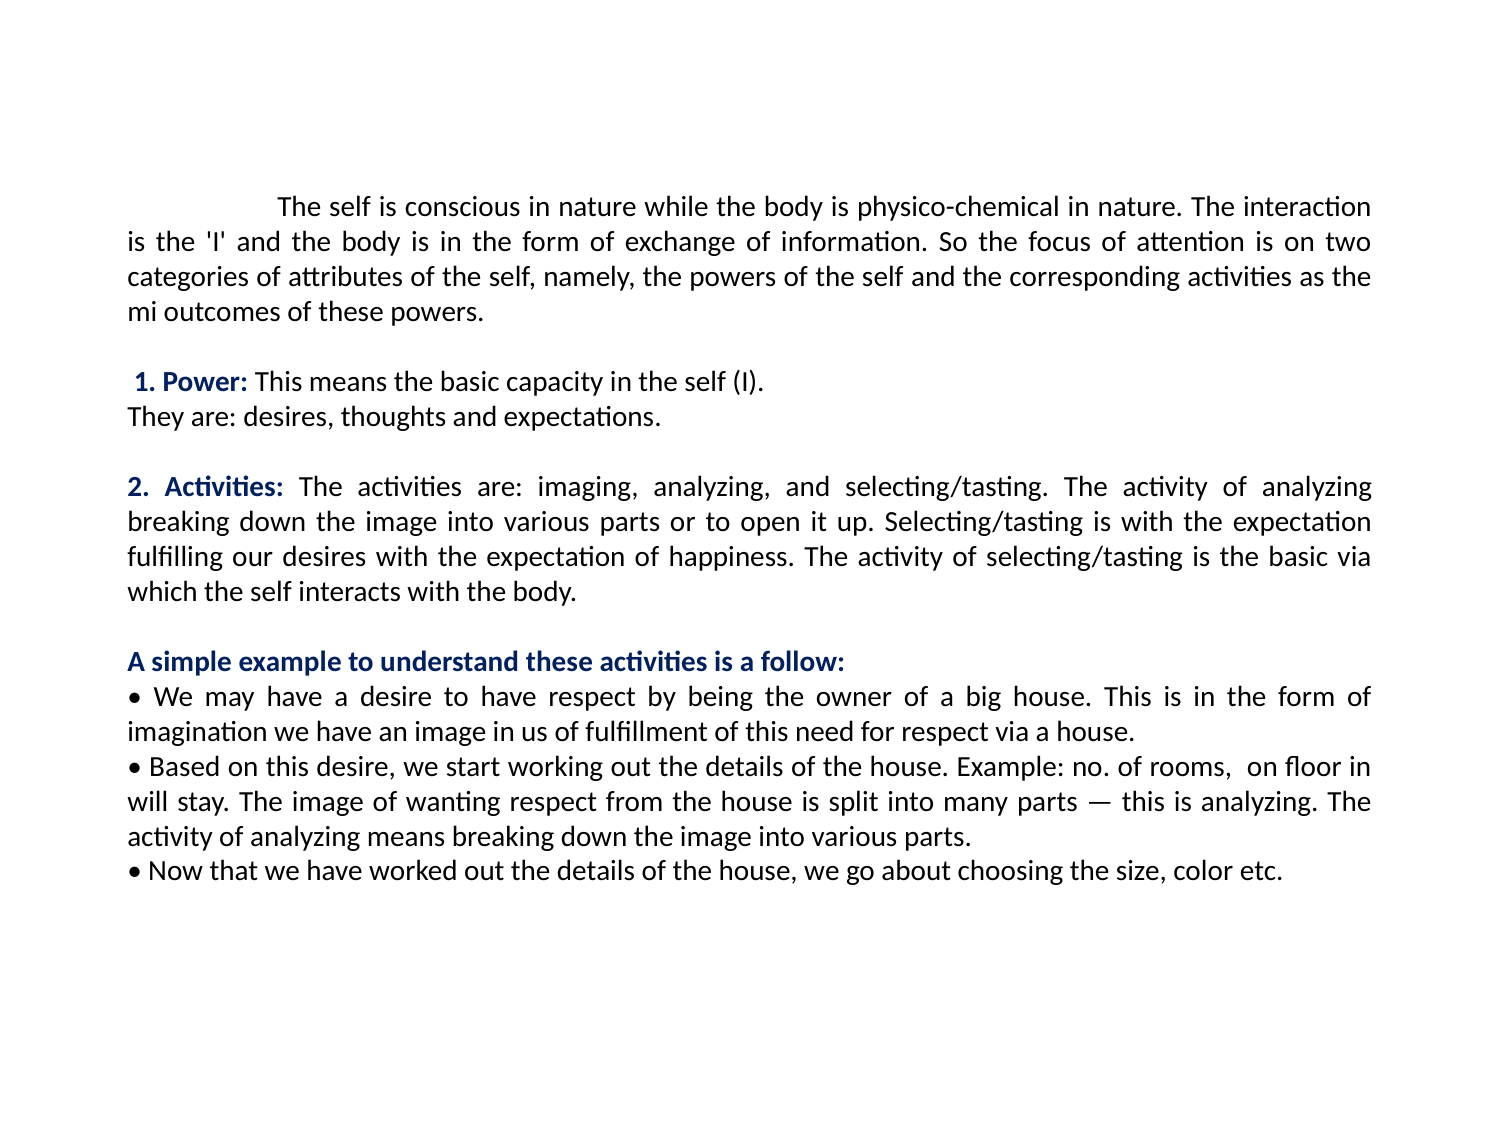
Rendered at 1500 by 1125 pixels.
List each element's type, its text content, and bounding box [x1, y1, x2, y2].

text_box The self is conscious in nature while the body is physico-chemical in nature. The interaction is the 'I' and the body is in the form of exchange of information. So the focus of attention is on two categories of attributes of the self, namely, the powers of the self and the corresponding activities as the mi outcomes of these powers. 1. Power: This means the basic capacity in the self (I). They are: desires, thoughts and expectations. 2. Activities: The activities are: imaging, analyzing, and selecting/tasting. The activity of analyzing breaking down the image into various parts or to open it up. Selecting/tasting is with the expectation fulfilling our desires with the expectation of happiness. The activity of selecting/tasting is the basic via which the self interacts with the body. A simple example to understand these activities is a follow: • We may have a desire to have respect by being the owner of a big house. This is in the form of imagination we have an image in us of fulfillment of this need for respect via a house. • Based on this desire, we start working out the details of the house. Example: no. of rooms, on floor in will stay. The image of wanting respect from the house is split into many parts — this is analyzing. The activity of analyzing means breaking down the image into various parts. • Now that we have worked out the details of the house, we go about choosing the size, color etc. [112, 180, 1388, 929]
